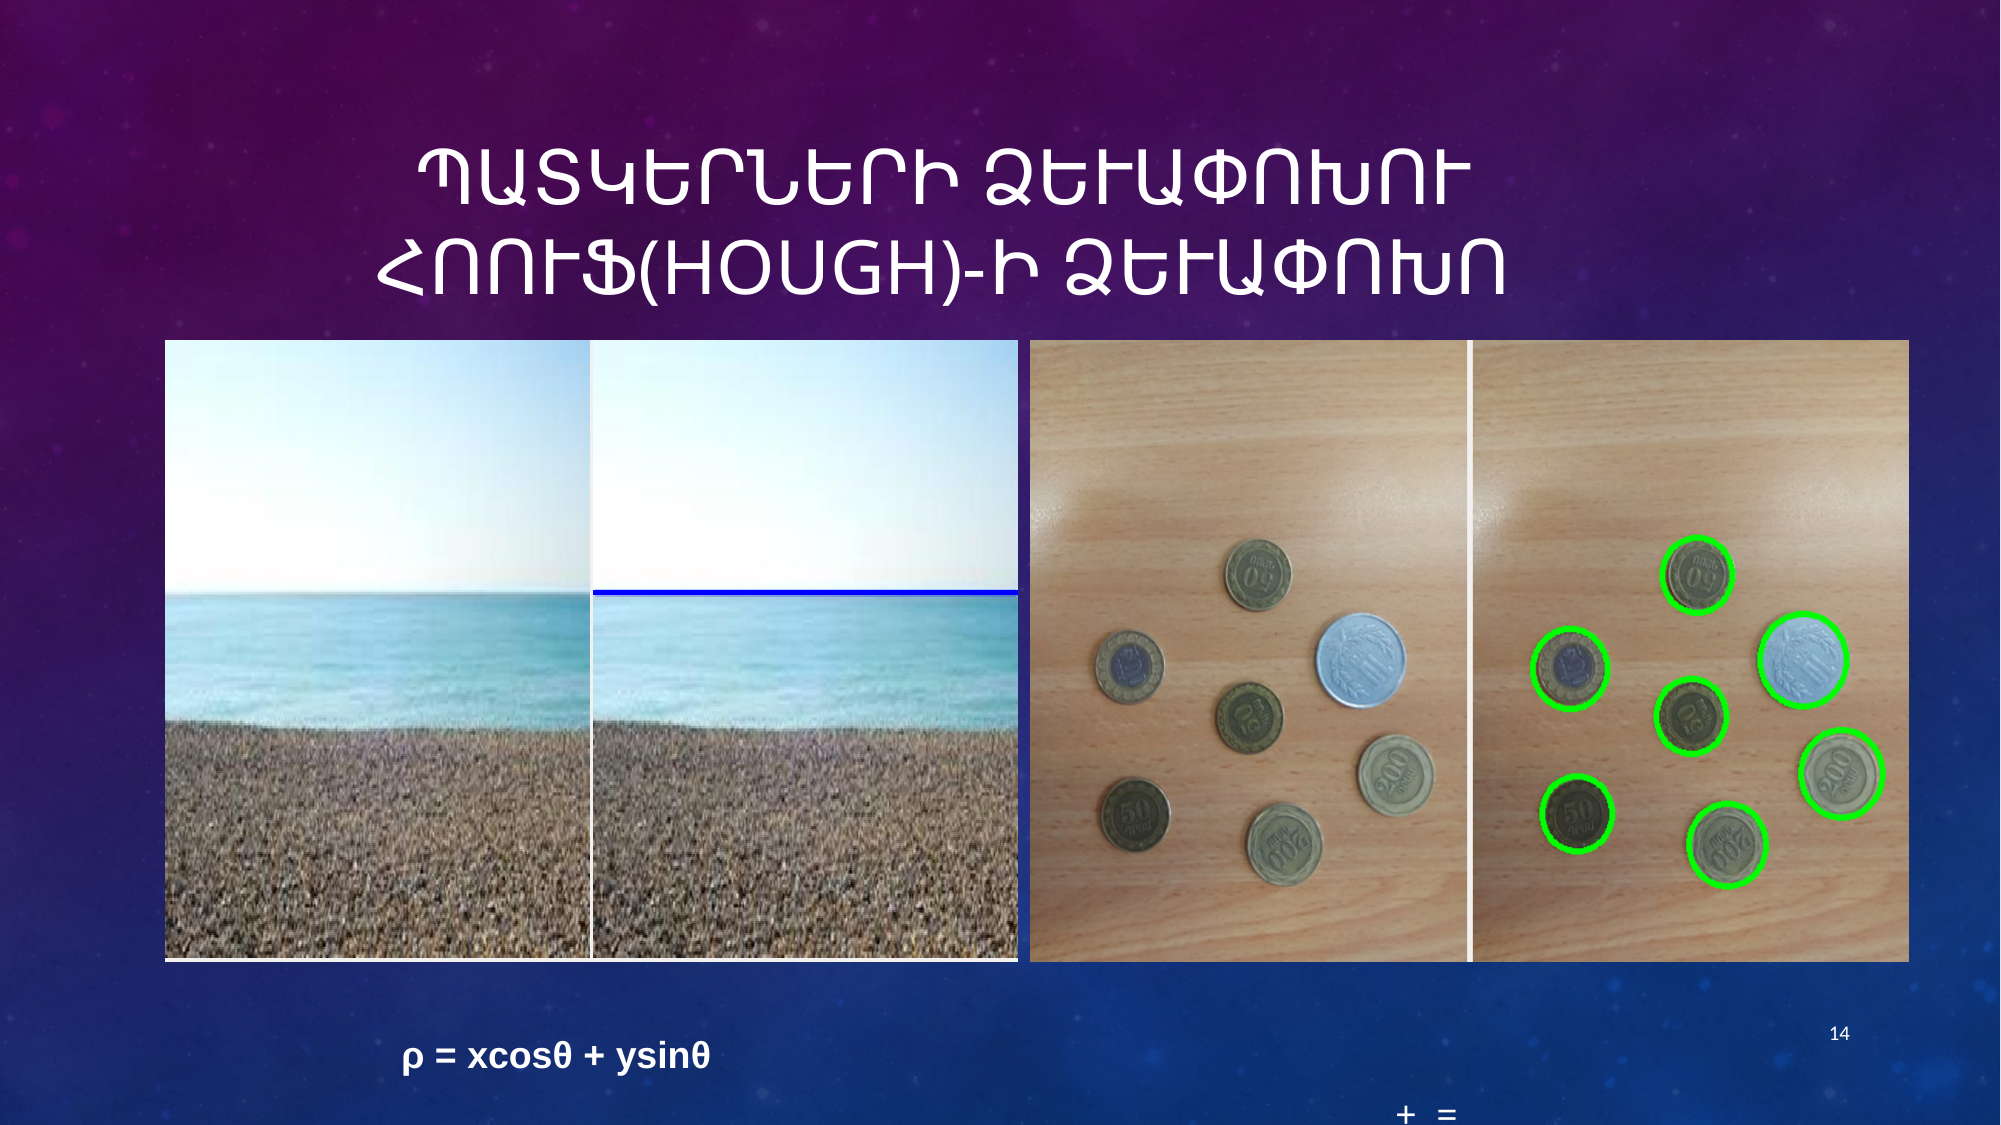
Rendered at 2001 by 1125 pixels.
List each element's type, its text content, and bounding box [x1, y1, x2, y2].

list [165, 340, 1018, 962]
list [1030, 340, 1909, 962]
slide_number 14 [1774, 1000, 1865, 1063]
text_box ρ = xcosθ + ysinθ [386, 1000, 727, 1083]
title Պատկերների ձևափոխում Հոուֆ(Hough)-ի ձևափոխում [112, 99, 1775, 339]
picture [0, 0, 2001, 1125]
